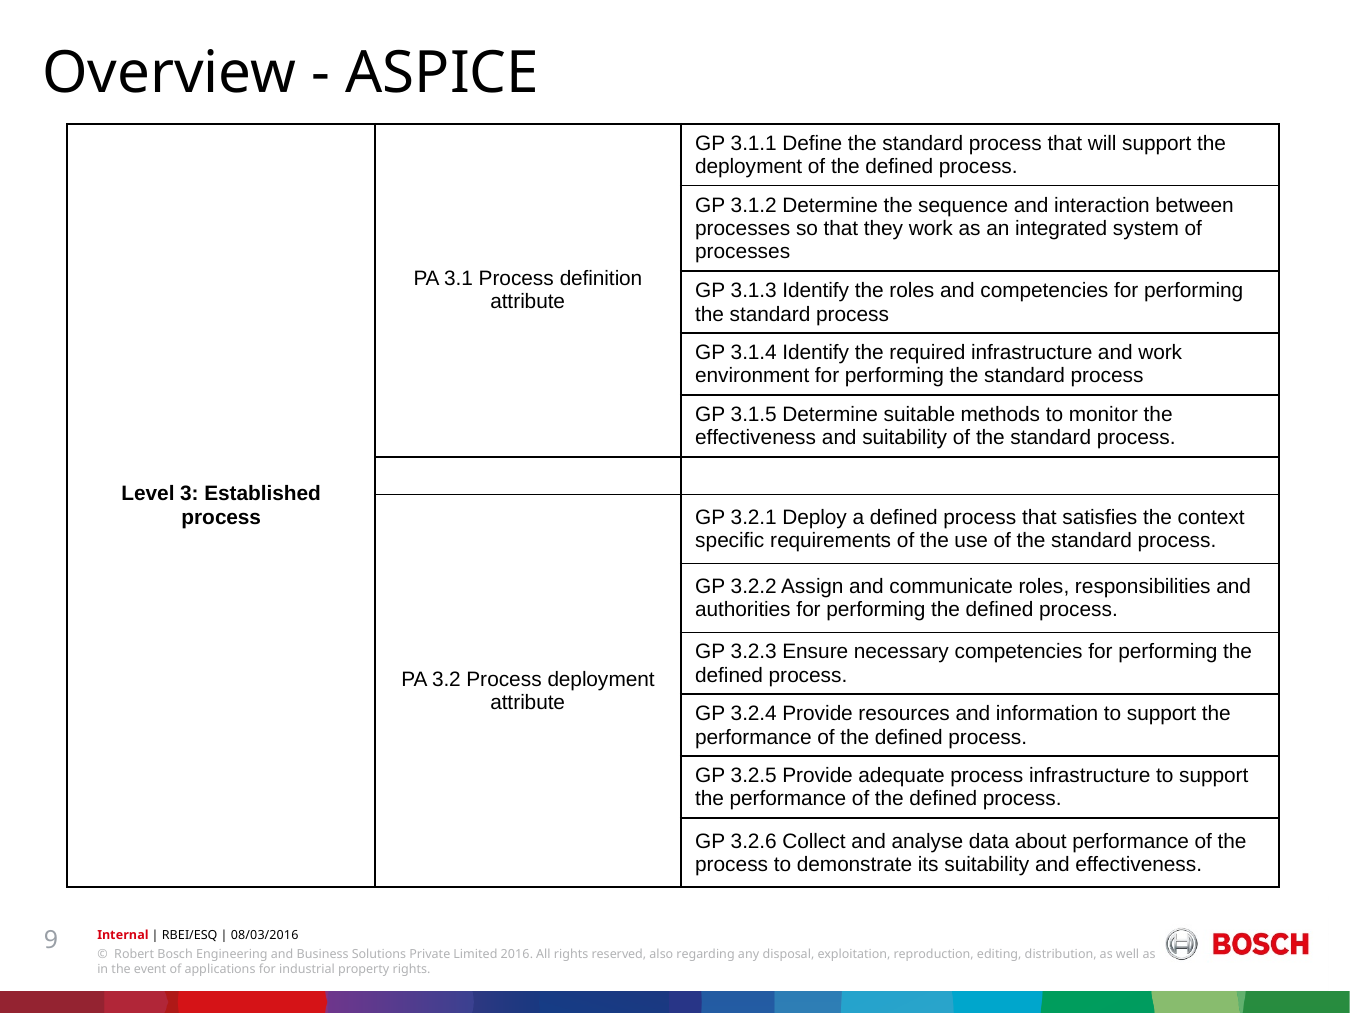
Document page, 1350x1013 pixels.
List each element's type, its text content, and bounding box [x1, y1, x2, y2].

table_cell GP 3.1.4 Identify the required infrastructure and work environment for performing the standard process [682, 334, 1278, 394]
table_cell [682, 458, 1278, 494]
table_cell GP 3.1.3 Identify the roles and competencies for performing the standard process [682, 272, 1278, 332]
table_cell GP 3.2.4 Provide resources and information to support the performance of the defined process. [682, 695, 1278, 755]
table_cell PA 3.2 Process deployment attribute [376, 495, 680, 886]
text_box 9 [42, 921, 93, 993]
text_box © Robert Bosch Engineering and Business Solutions Private Limited 2016. All rights reserved, also regarding any disposal, exploitation, reproduction, editing, distribution, as well as in the event of applications for industrial property rights. [95, 942, 1159, 982]
picture [0, 991, 953, 1013]
table_cell GP 3.1.5 Determine suitable methods to monitor the effectiveness and suitability of the standard process. [682, 396, 1278, 456]
table_header PA 3.1 Process definition attribute [376, 125, 680, 456]
table_header GP 3.1.1 Define the standard process that will support the deployment of the defined process. [682, 125, 1278, 185]
text_box Internal | RBEI/ESQ | 08/03/2016 [95, 924, 1159, 942]
table_cell GP 3.2.6 Collect and analyse data about performance of the process to demonstrate its suitability and effectiveness. [682, 819, 1278, 886]
table_cell GP 3.2.3 Ensure necessary competencies for performing the defined process. [682, 633, 1278, 693]
table_header Level 3: Established process [68, 125, 374, 886]
table_cell GP 3.2.1 Deploy a defined process that satisfies the context specific requirements of the use of the standard process. [682, 495, 1278, 563]
table_cell [376, 458, 680, 494]
picture [1041, 896, 1350, 1013]
table_cell GP 3.1.2 Determine the sequence and interaction between processes so that they work as an integrated system of processes [682, 186, 1278, 270]
title Overview - ASPICE [42, 42, 1055, 170]
table_cell GP 3.2.5 Provide adequate process infrastructure to support the performance of the defined process. [682, 757, 1278, 817]
table_cell GP 3.2.2 Assign and communicate roles, responsibilities and authorities for performing the defined process. [682, 564, 1278, 632]
